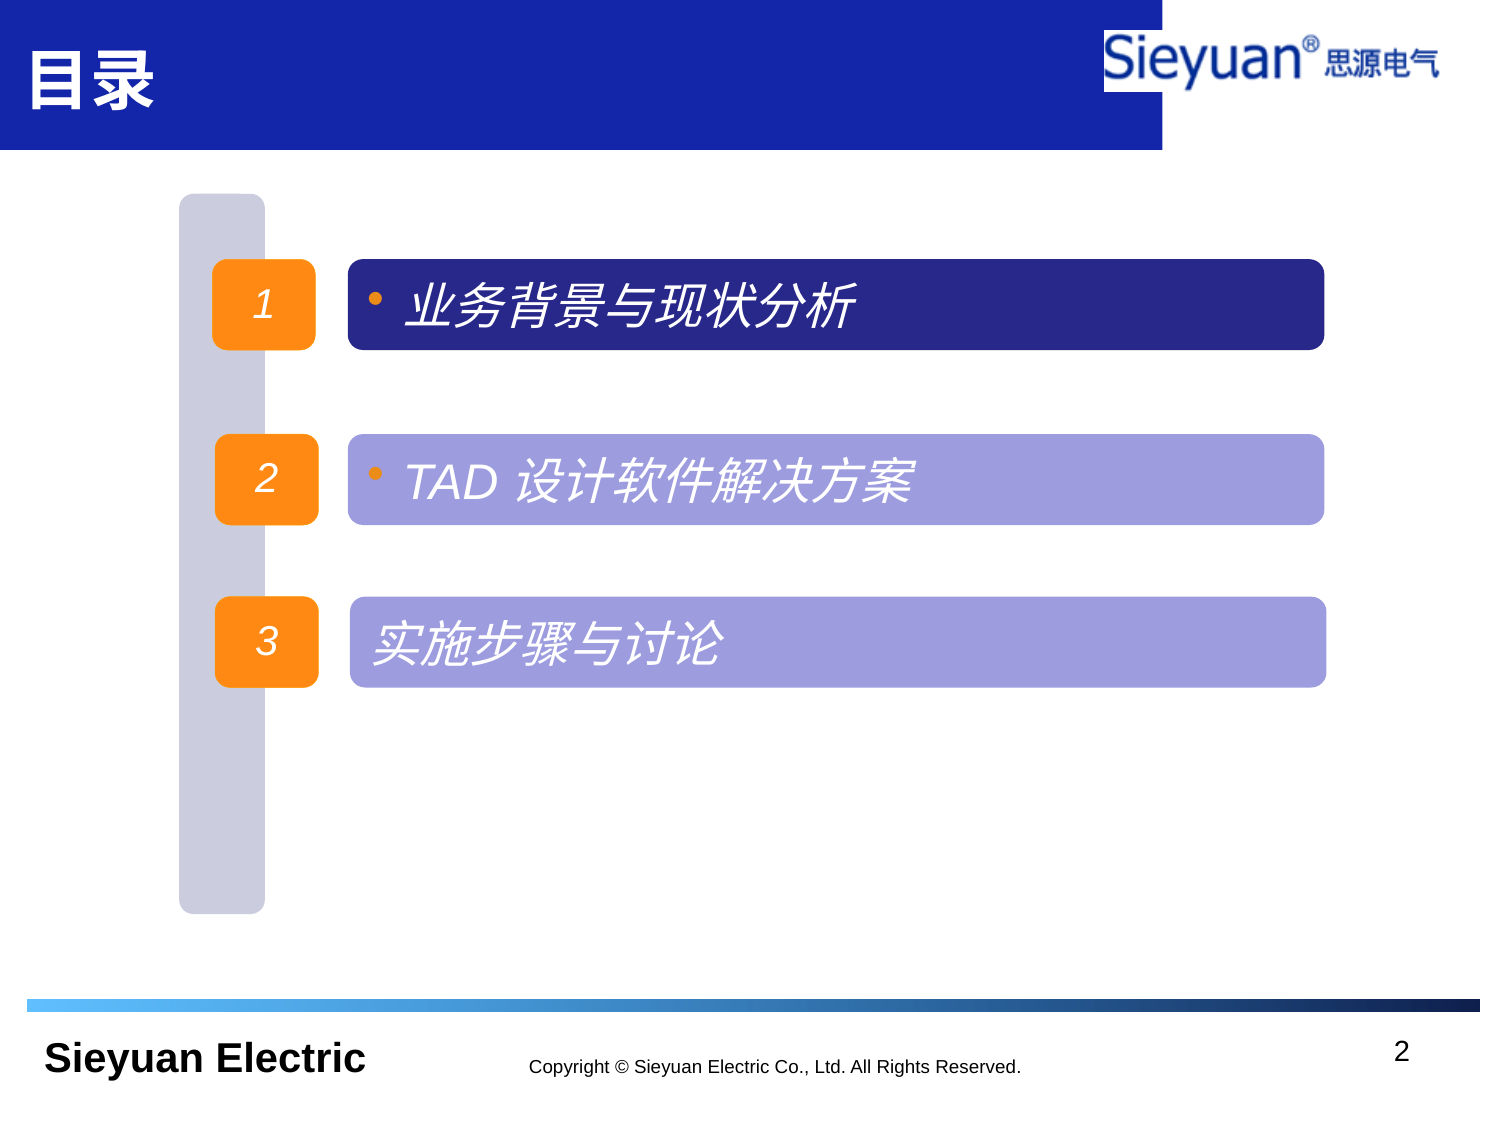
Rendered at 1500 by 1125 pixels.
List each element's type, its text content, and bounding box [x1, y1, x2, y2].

text_box 3 [215, 596, 319, 688]
slide_number 1 [1137, 1024, 1426, 1103]
text_box 业务背景与现状分析 [347, 259, 1325, 351]
title 目录 [8, 24, 1088, 130]
text_box TAD设计软件解决方案 [347, 434, 1325, 526]
text_box 2 [215, 434, 319, 526]
text_box 实施步骤与讨论 [349, 596, 1327, 688]
footer Copyright © Sieyuan Electric Co., Ltd. All Rights Reserved. [462, 1024, 1088, 1104]
picture [1104, 30, 1441, 92]
text_box 1 [212, 259, 316, 351]
text_box [179, 193, 265, 915]
